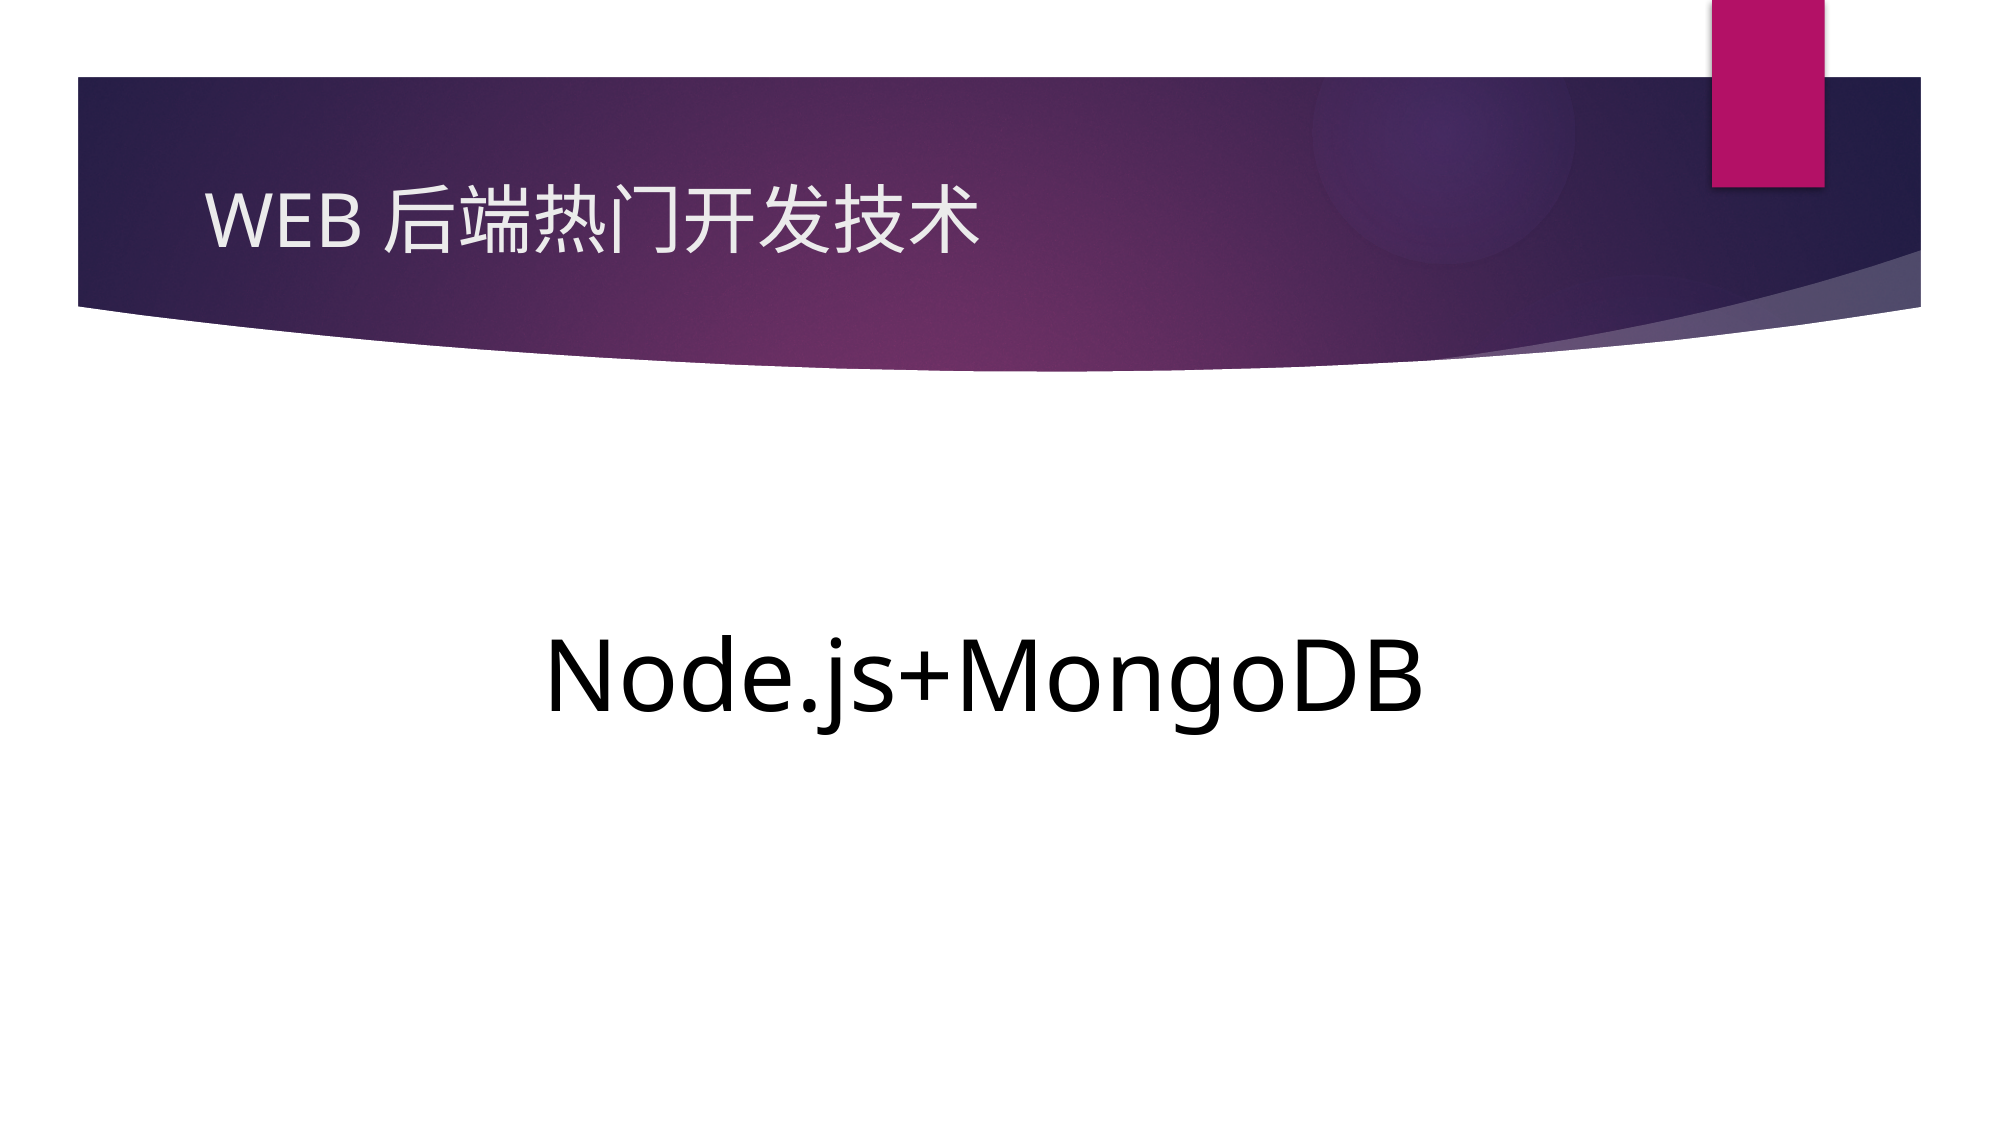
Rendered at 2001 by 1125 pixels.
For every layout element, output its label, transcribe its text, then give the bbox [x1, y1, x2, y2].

title WEB后端热门开发技术 [189, 159, 1627, 276]
text_box Node.js+MongoDB [527, 604, 2000, 740]
